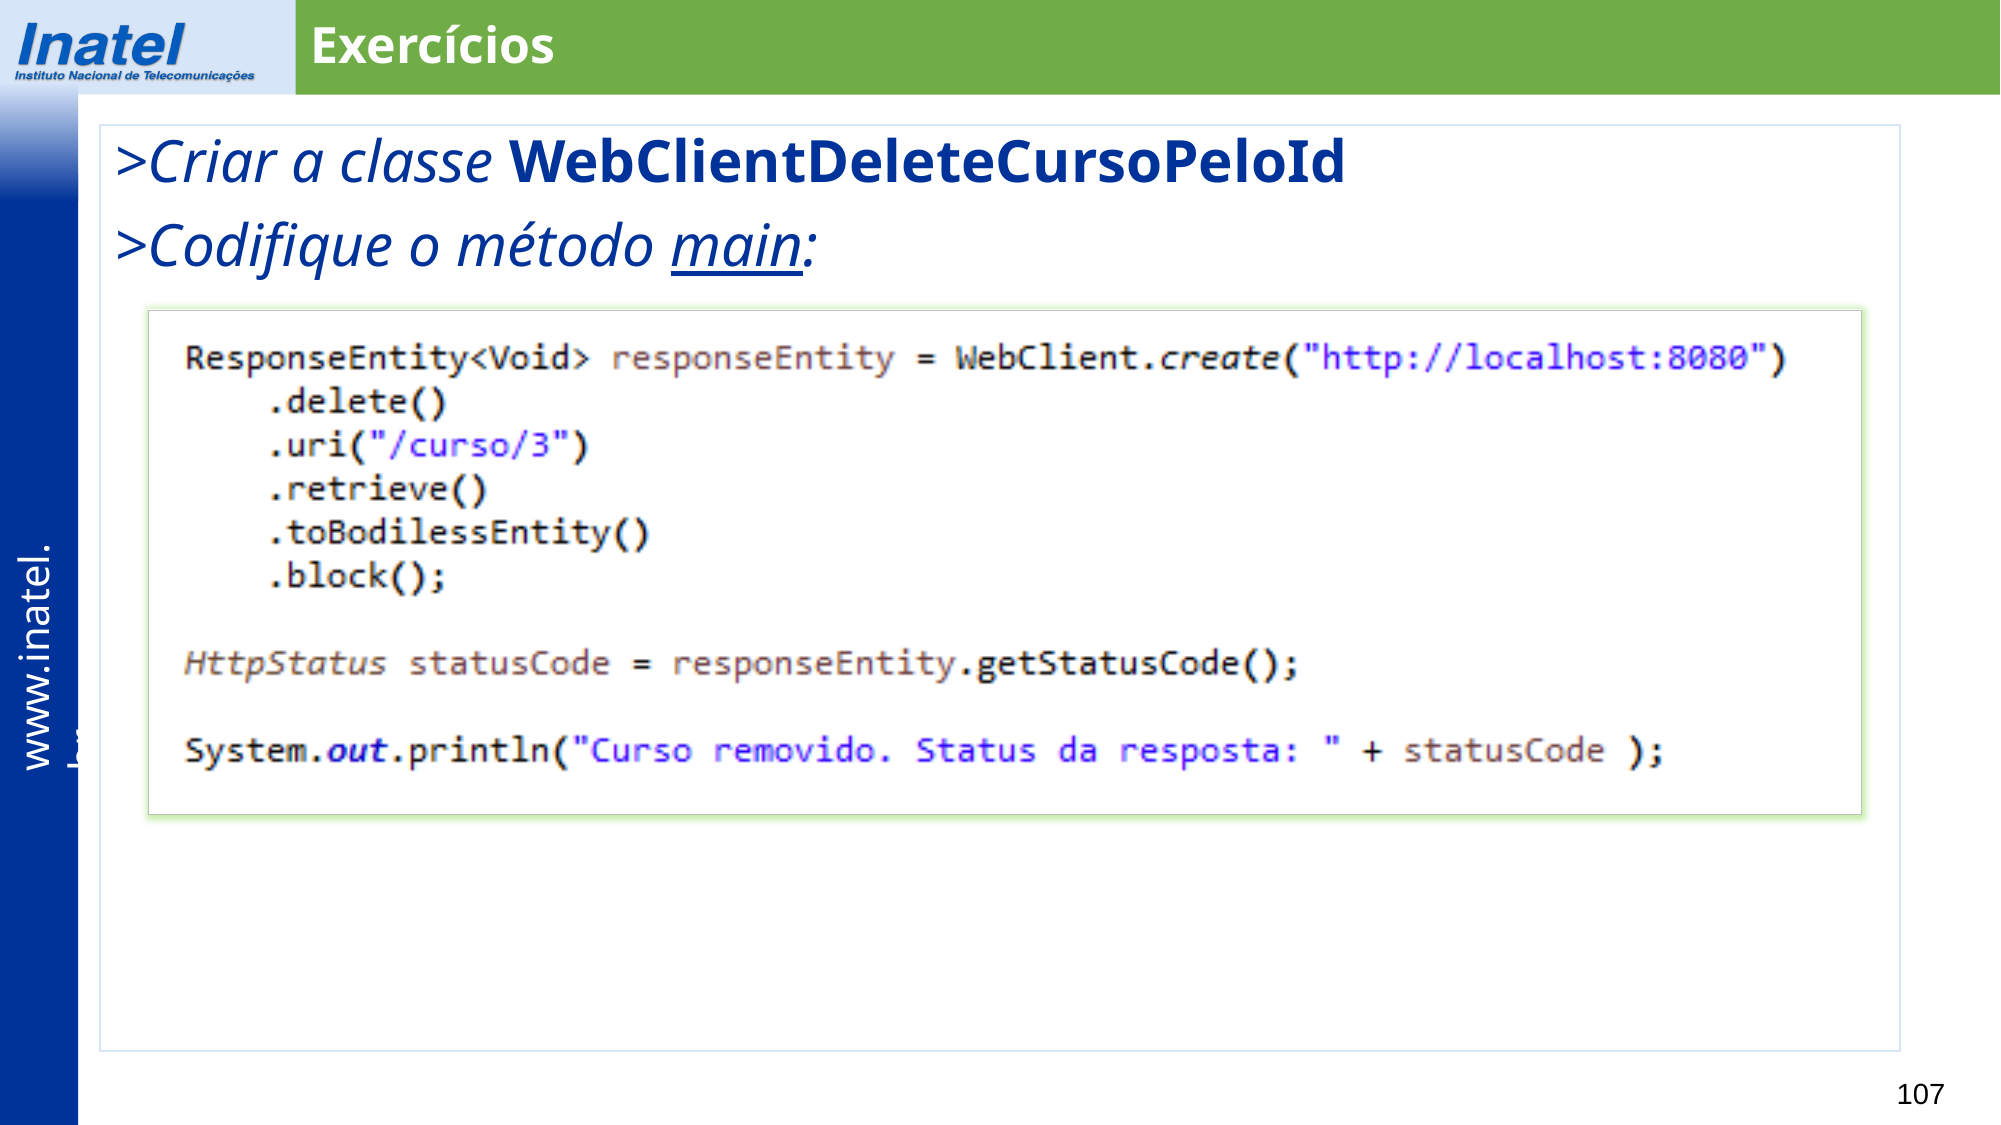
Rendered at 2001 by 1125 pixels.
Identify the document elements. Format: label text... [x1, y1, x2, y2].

text_box Exercícios [143, 304, 1869, 823]
text_box Exercícios [295, 0, 2000, 96]
picture [148, 309, 1862, 815]
text_box >Criar a classe WebClientDeleteCursoPeloId >Codifique o método main: [99, 124, 1901, 1052]
picture [12, 20, 258, 85]
